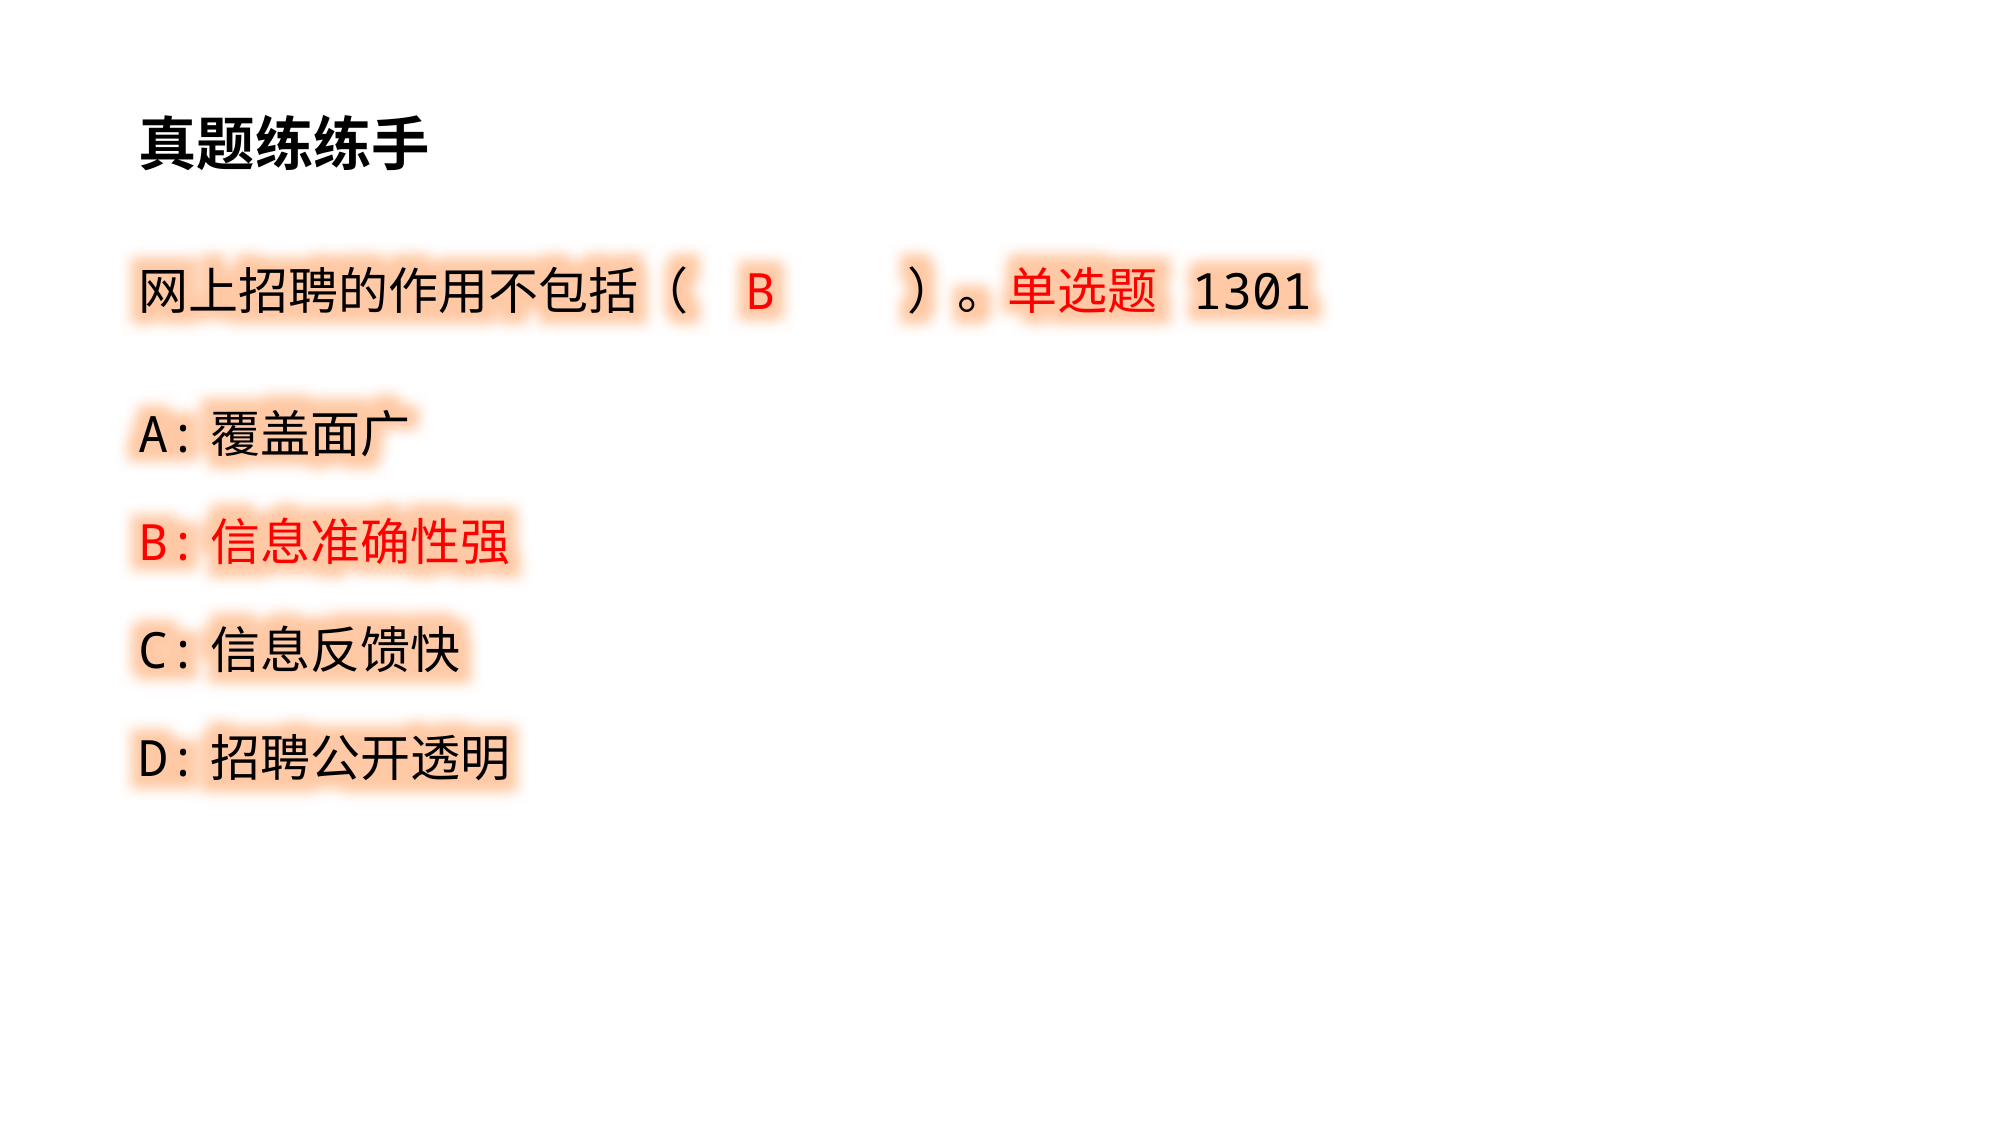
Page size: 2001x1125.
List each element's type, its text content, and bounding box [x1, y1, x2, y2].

text_box 真题练练手 [120, 97, 1568, 187]
text_box 积累是知识管理的基础。 [117, 216, 1843, 1051]
text_box 网上招聘的作用不包括（ B ）。单选题 1301 A:覆盖面广 B:信息准确性强 C:信息反馈快 D:招聘公开透明 [120, 219, 1839, 1047]
